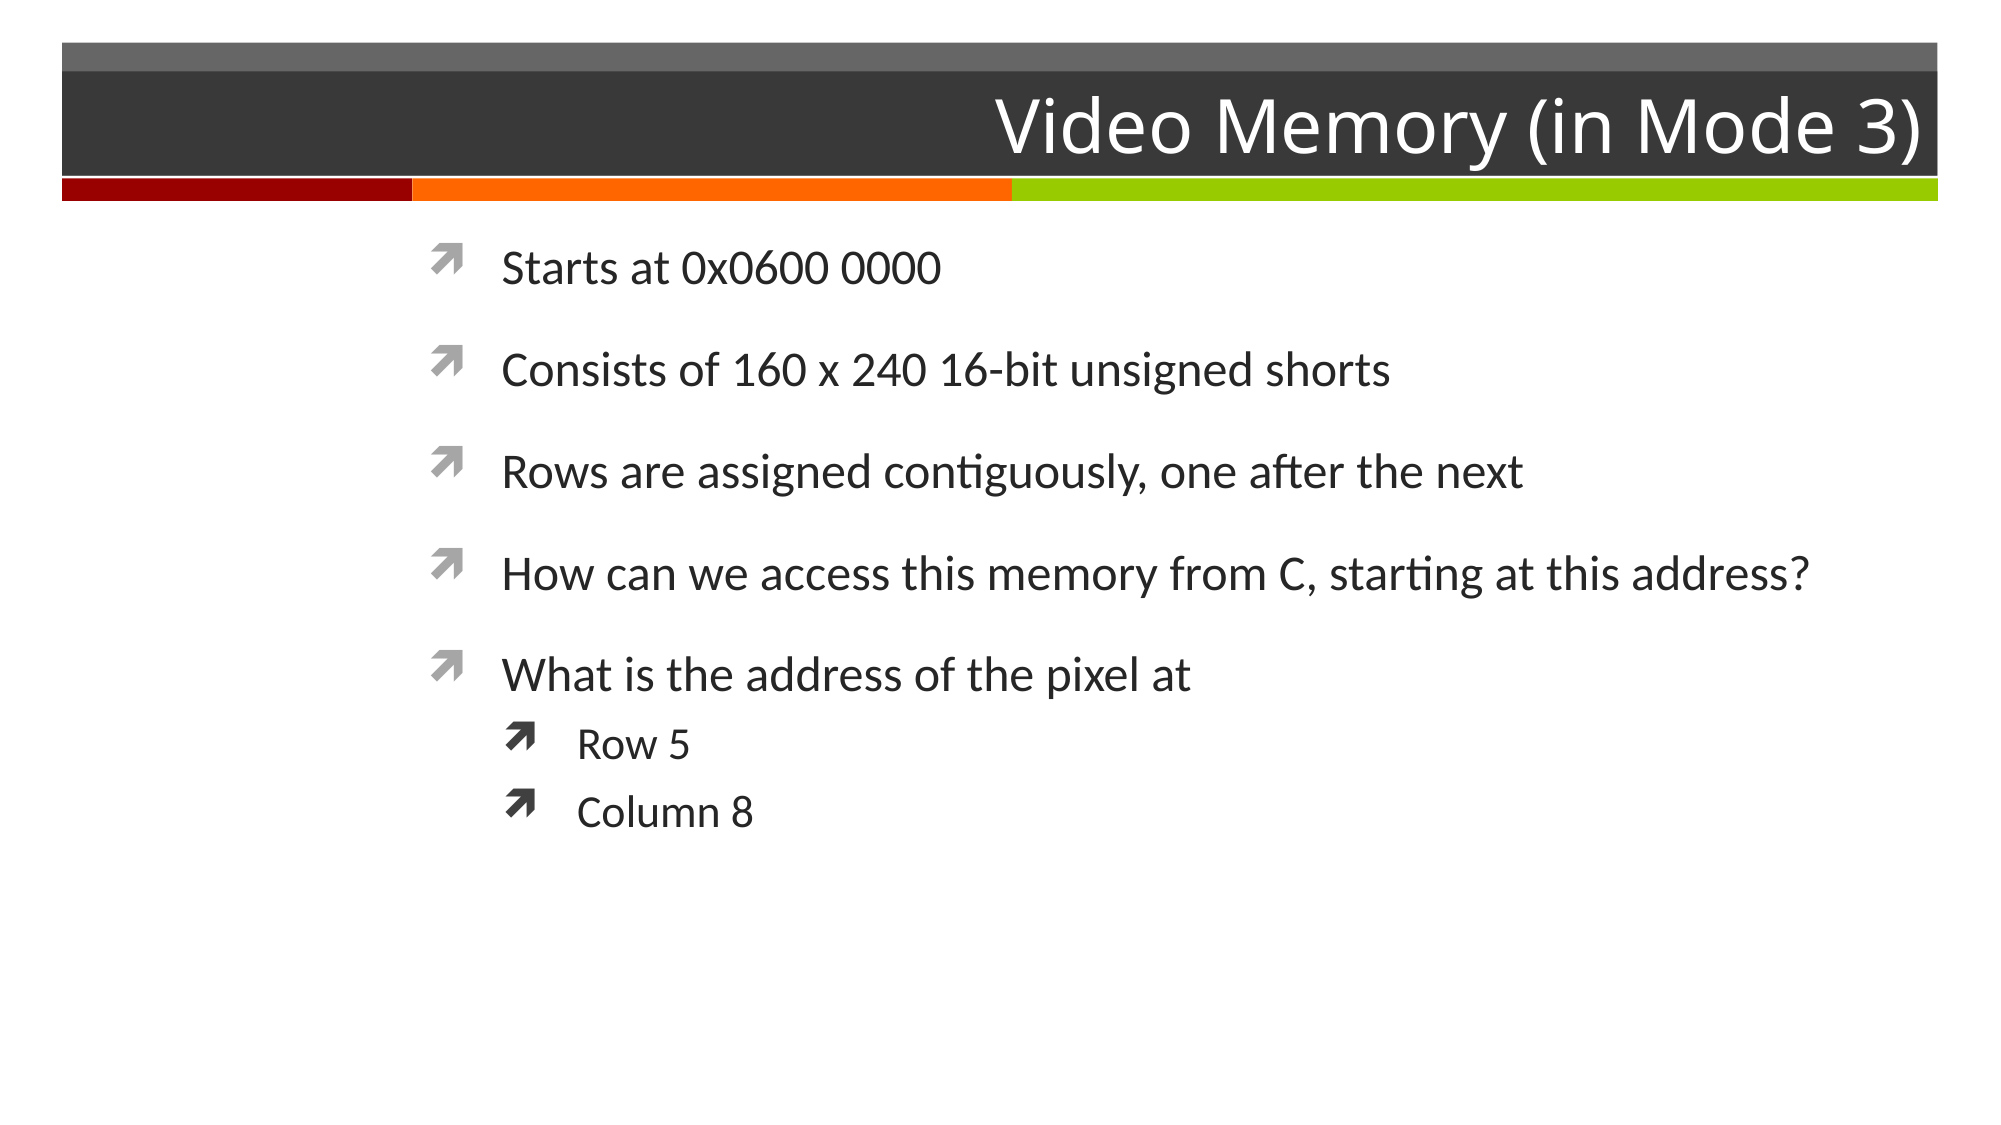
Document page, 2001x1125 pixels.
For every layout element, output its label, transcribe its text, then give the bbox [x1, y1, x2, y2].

list Starts at 0x0600 0000 Consists of 160 x 240 16-bit unsigned shorts Rows are assigned contiguously, one after the next How can we access this memory from C, starting at this address? What is the address of the pixel at Row 5 Column 8 [412, 227, 1901, 1031]
title Video Memory (in Mode 3) [62, 71, 1938, 176]
